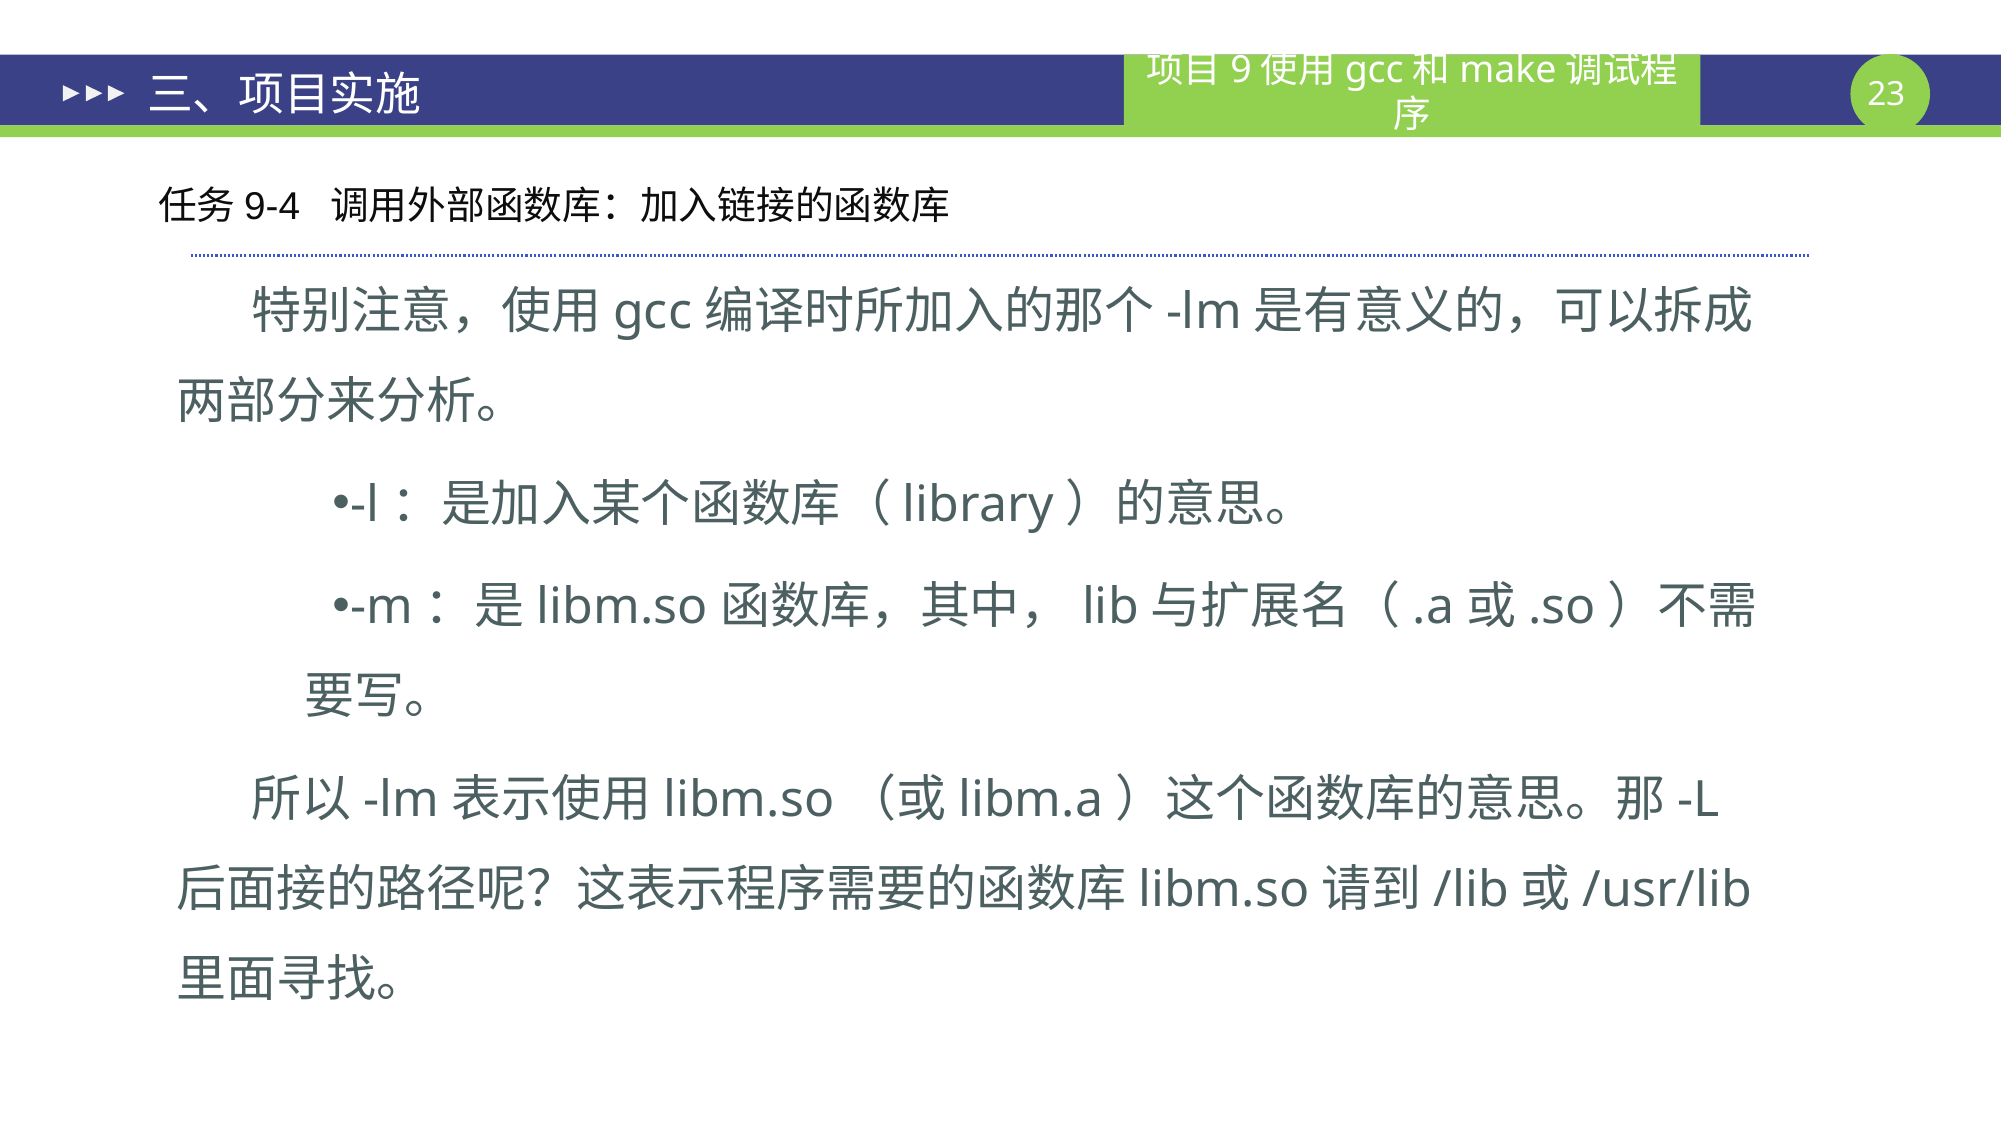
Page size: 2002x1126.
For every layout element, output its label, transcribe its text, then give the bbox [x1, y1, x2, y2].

list 任务9-4 调用外部函数库：加入链接的函数库 [138, 161, 1901, 238]
title 三、项目实施 [127, 59, 1207, 126]
text_box 特别注意，使用gcc编译时所加入的那个-lm是有意义的，可以拆成两部分来分析。 -l：是加入某个函数库（library）的意思。 -m：是libm.so函数库，其中，lib与扩展名（.a或.so）不需要写。 所以-lm表示使用libm.so（或libm.a）这个函数库的意思。那-L后面接的路径呢？这表示程序需要的函数库libm.so请到/lib或/usr/lib里面寻找。 [161, 241, 1784, 1072]
